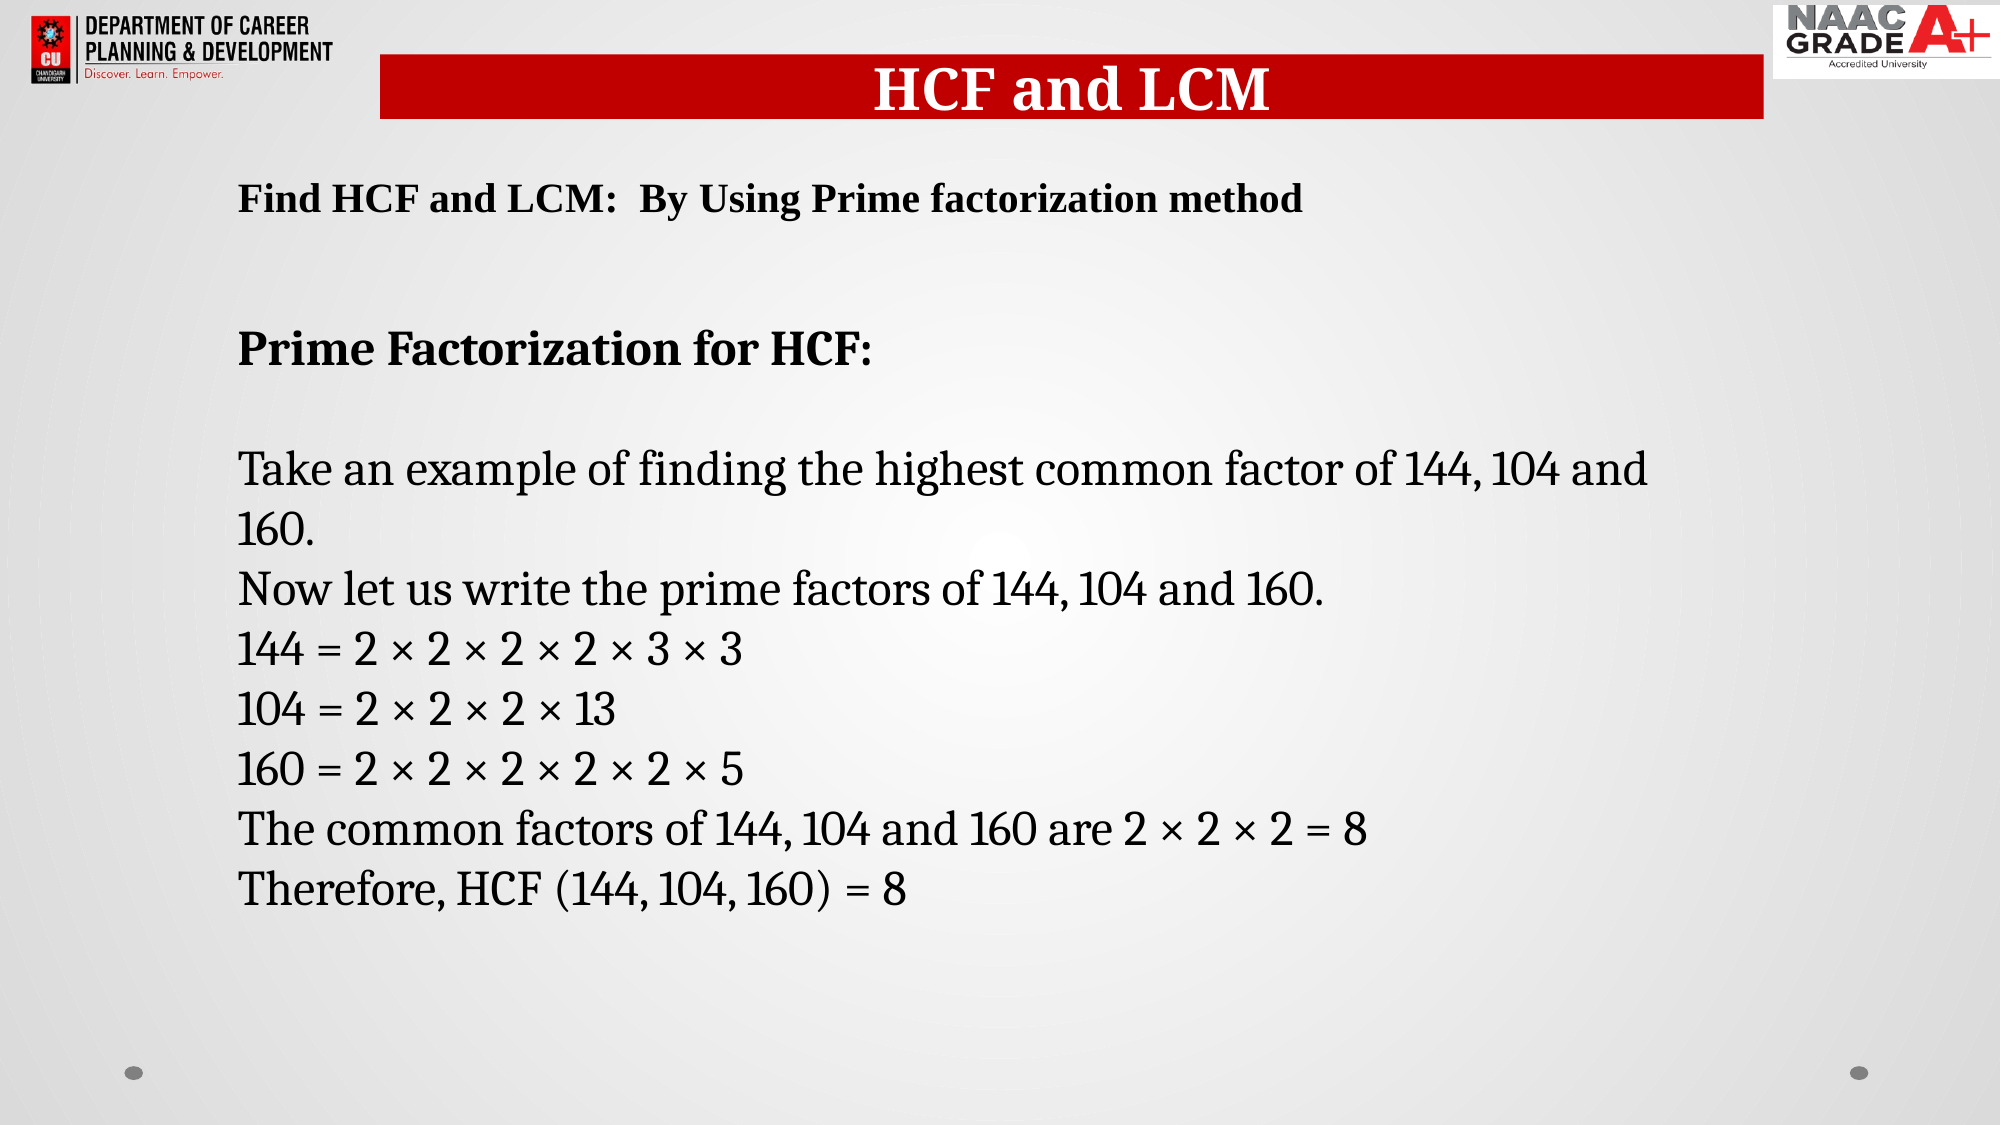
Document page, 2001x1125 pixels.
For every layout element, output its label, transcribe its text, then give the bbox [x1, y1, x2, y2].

picture [23, 0, 222, 100]
text_box Prime Factorization for HCF: Take an example of finding the highest common factor of 144, 104 and 160. Now let us write the prime factors of 144, 104 and 160. 144 = 2 × 2 × 2 × 2 × 3 × 3 104 = 2 × 2 × 2 × 13 160 = 2 × 2 × 2 × 2 × 2 × 5 The common factors of 144, 104 and 160 are 2 × 2 × 2 = 8 Therefore, HCF (144, 104, 160) = 8 [222, 307, 1691, 983]
text_box HCF and LCM [378, 52, 1766, 121]
title Find HCF and LCM: By Using Prime factorization method [222, 0, 1684, 229]
picture [1772, 5, 2000, 80]
